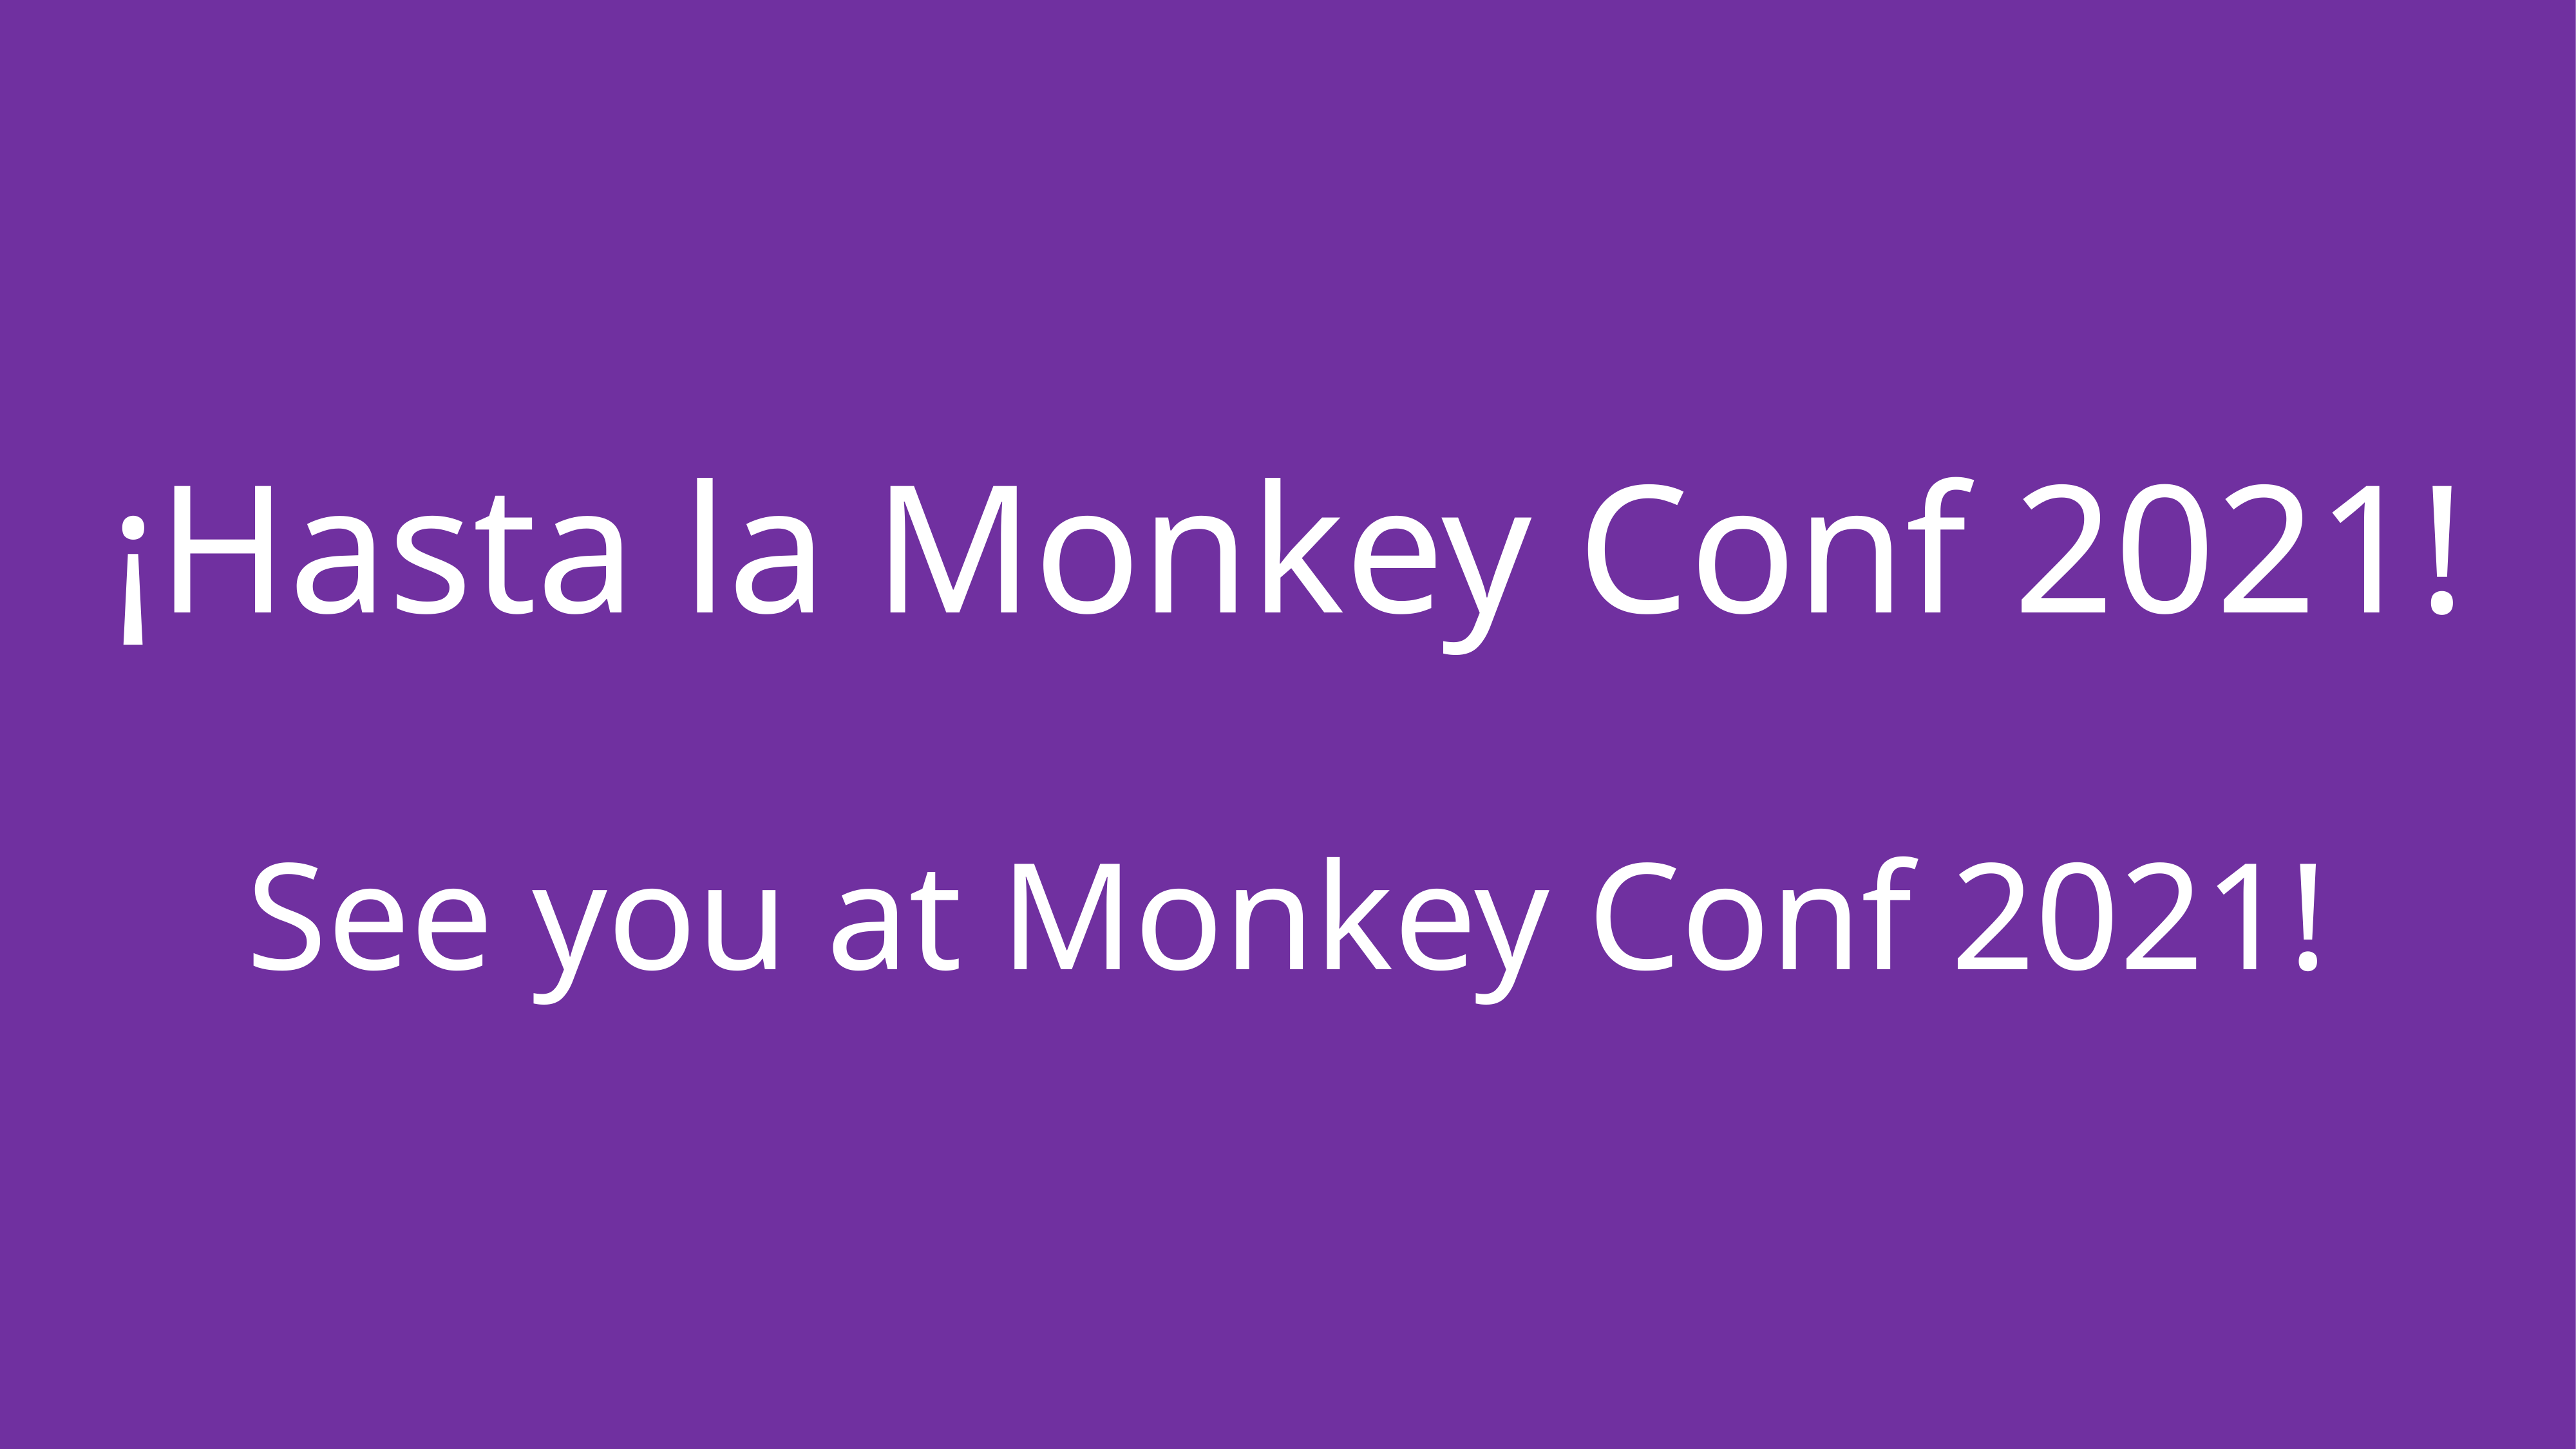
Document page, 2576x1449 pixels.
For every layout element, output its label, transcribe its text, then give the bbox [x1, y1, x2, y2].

title ¡Hasta la Monkey Conf 2021! See you at Monkey Conf 2021! [88, 437, 2488, 1011]
